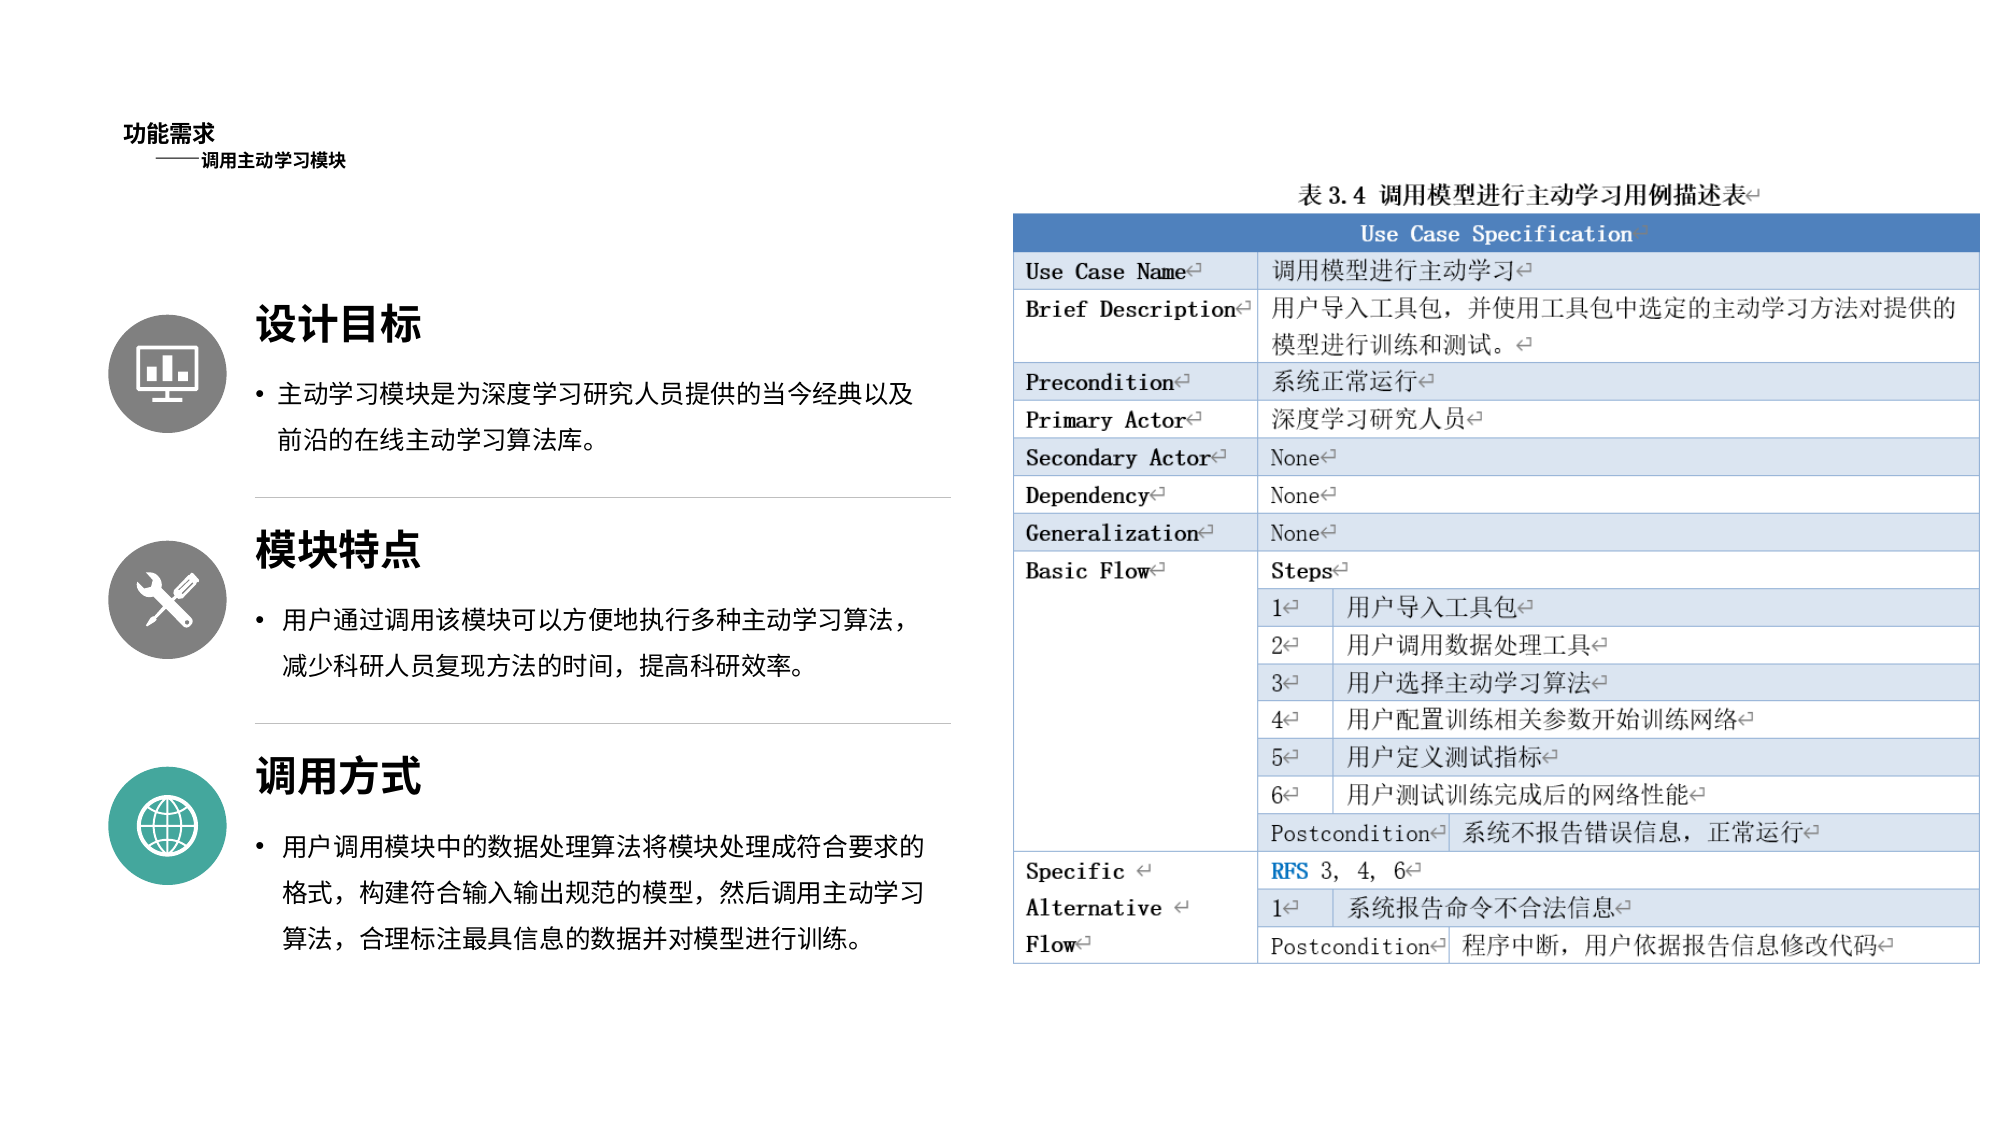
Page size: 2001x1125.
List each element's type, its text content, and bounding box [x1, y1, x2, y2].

text_box [136, 345, 199, 402]
text_box 主动学习模块是为深度学习研究人员提供的当今经典以及前沿的在线主动学习算法库。 [240, 355, 951, 465]
text_box [136, 572, 200, 628]
text_box [107, 539, 228, 661]
title 功能需求 ——调用主动学习模块 [108, 13, 1881, 180]
text_box 用户调用模块中的数据处理算法将模块处理成符合要求的格式，构建符合输入输出规范的模型，然后调用主动学习算法，合理标注最具信息的数据并对模型进行训练。 [240, 807, 951, 965]
text_box 调用方式 [240, 735, 951, 807]
text_box 模块特点 [240, 508, 951, 581]
text_box [136, 795, 199, 857]
picture [1013, 179, 1980, 965]
text_box [107, 765, 228, 887]
text_box [107, 313, 228, 435]
text_box 设计目标 [240, 282, 951, 355]
text_box 用户通过调用该模块可以方便地执行多种主动学习算法，减少科研人员复现方法的时间，提高科研效率。 [240, 581, 951, 691]
